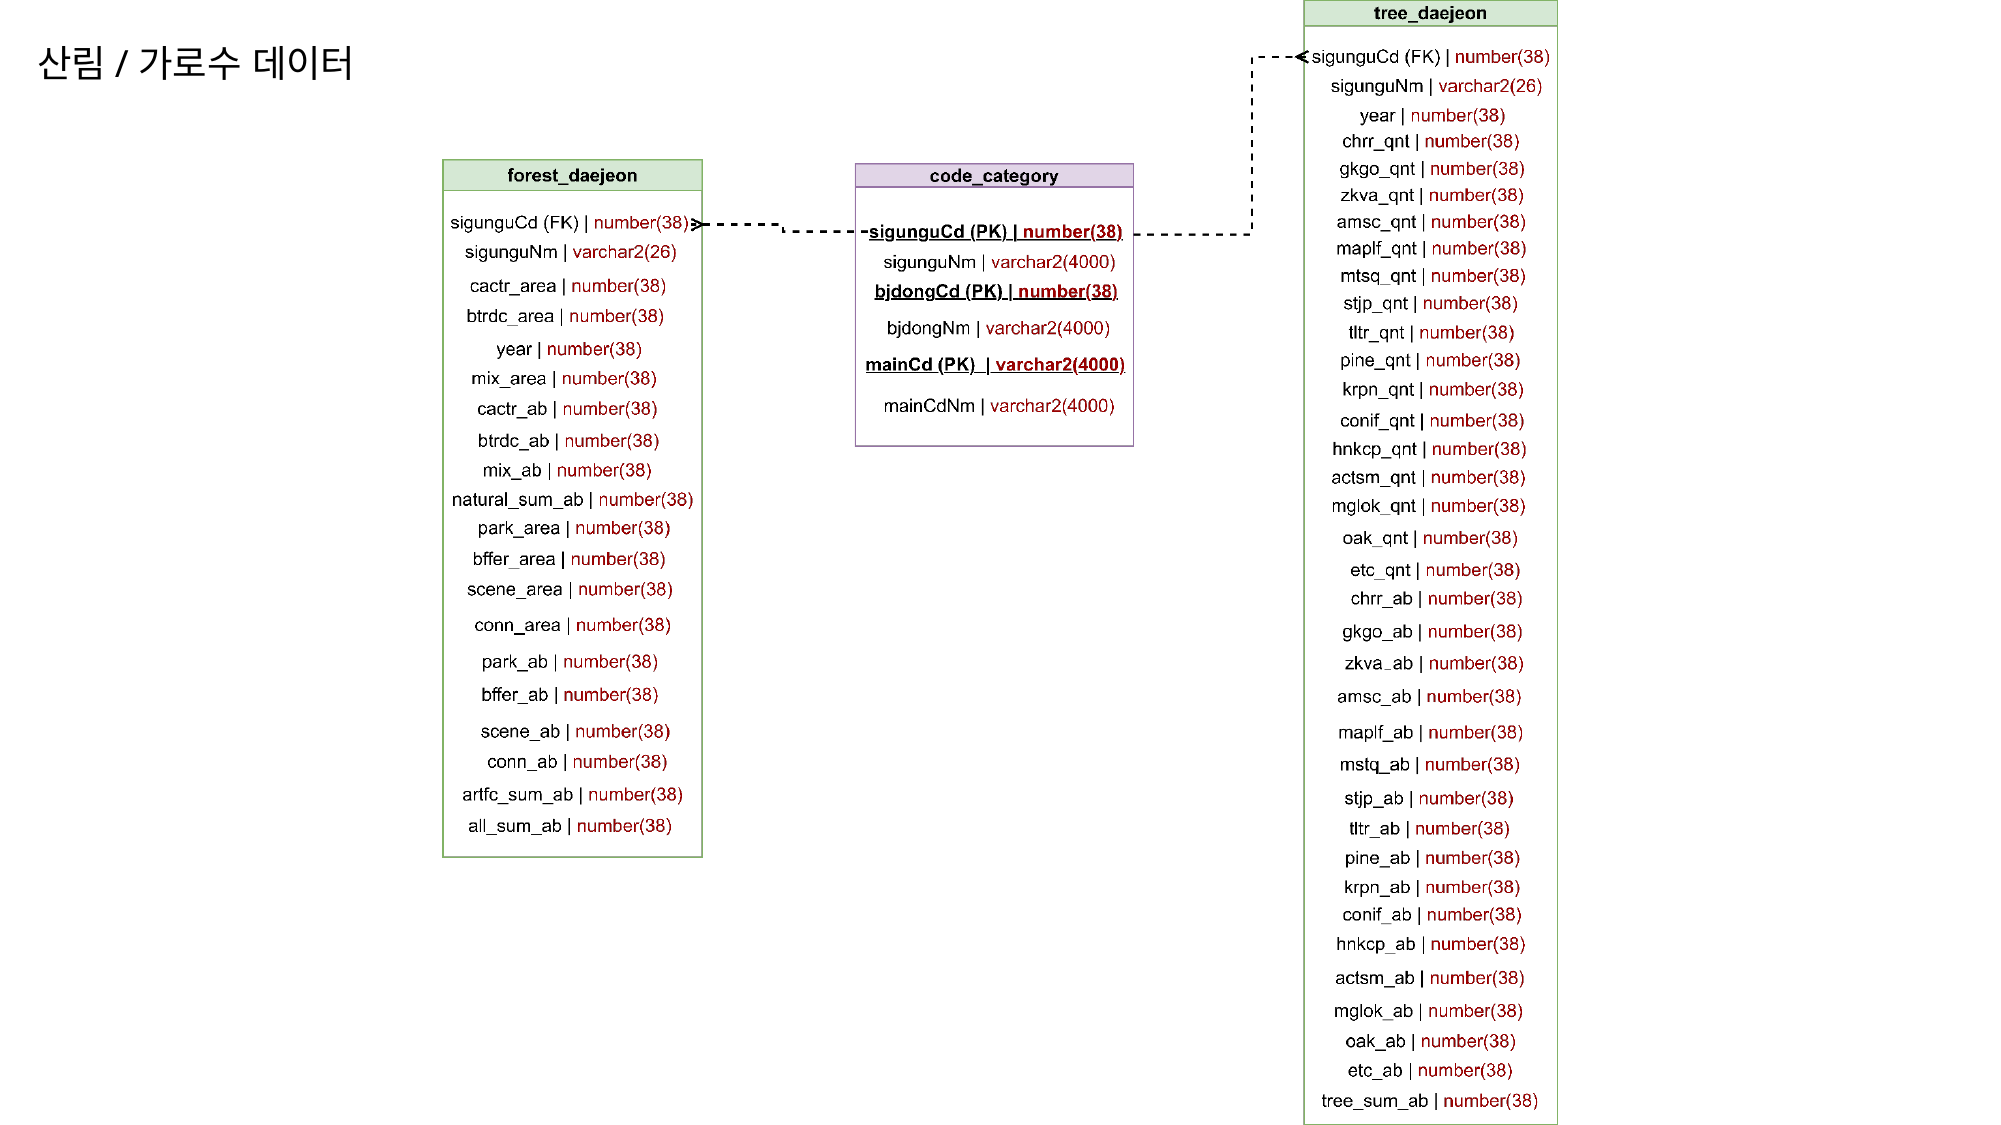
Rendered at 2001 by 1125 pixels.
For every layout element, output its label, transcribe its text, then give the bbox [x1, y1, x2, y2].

picture [442, 0, 1558, 1125]
text_box 산림/가로수 데이터 [22, 32, 396, 92]
